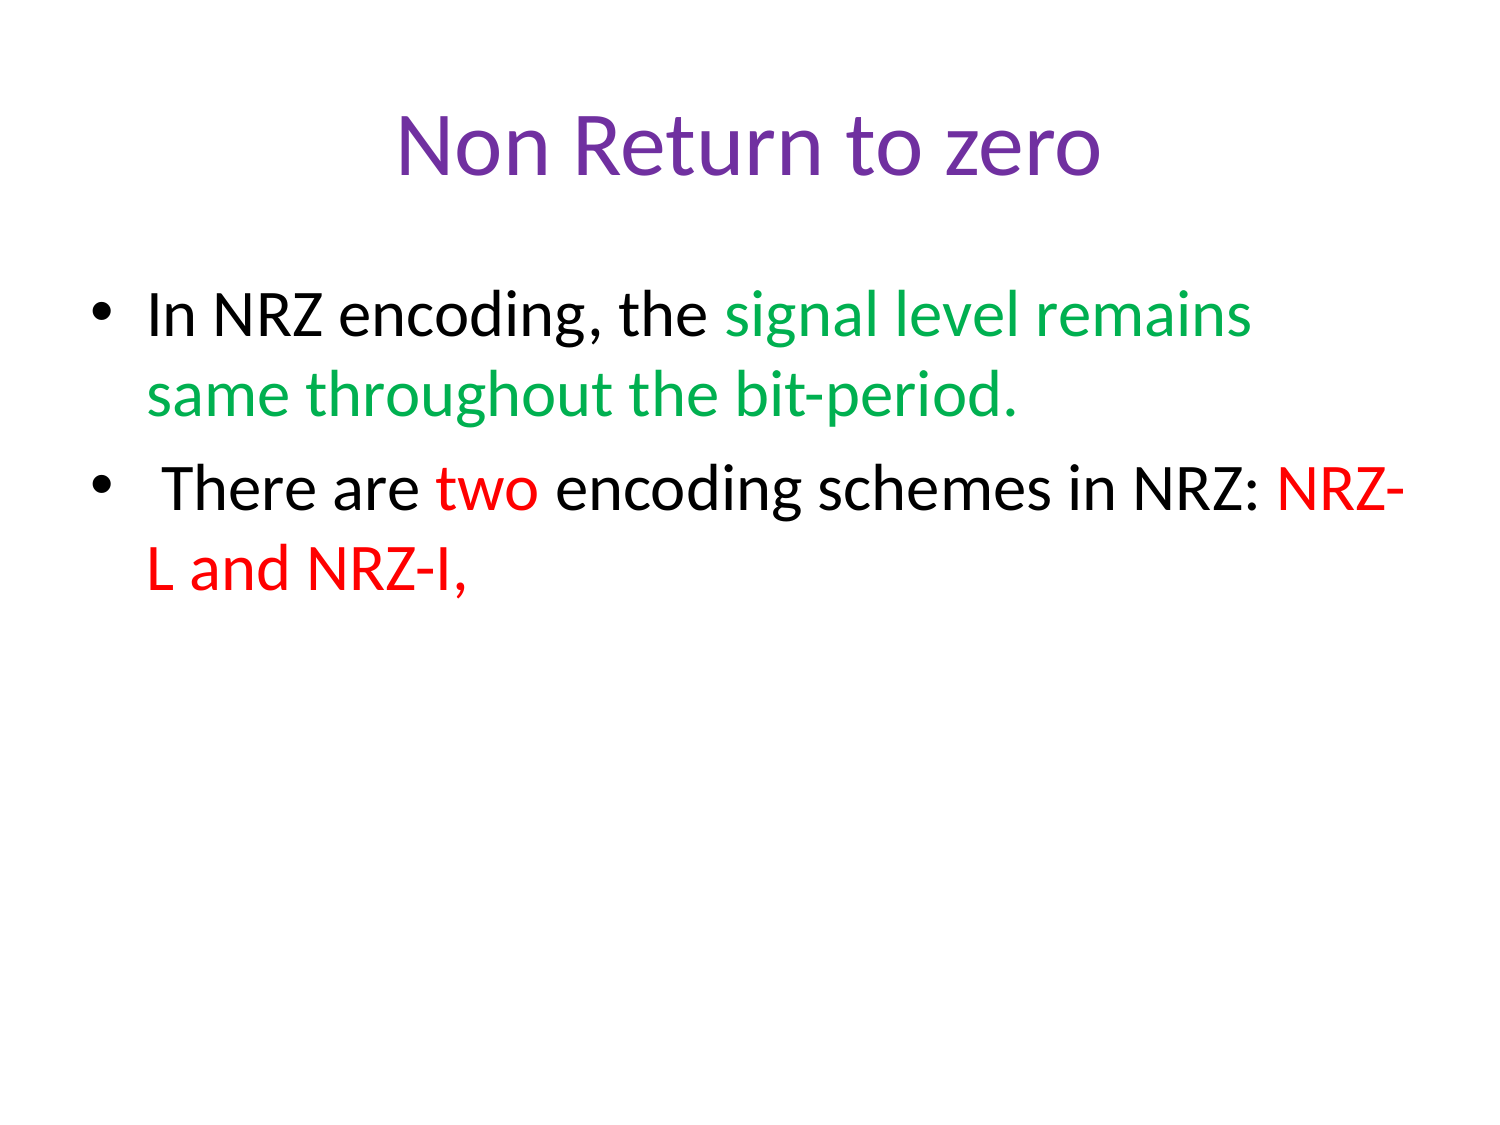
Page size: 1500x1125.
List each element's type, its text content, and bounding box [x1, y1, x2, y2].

list In NRZ encoding, the signal level remains same throughout the bit-period. There are two encoding schemes in NRZ: NRZ-L and NRZ-I, [75, 262, 1425, 1005]
title Non Return to zero [75, 45, 1425, 233]
